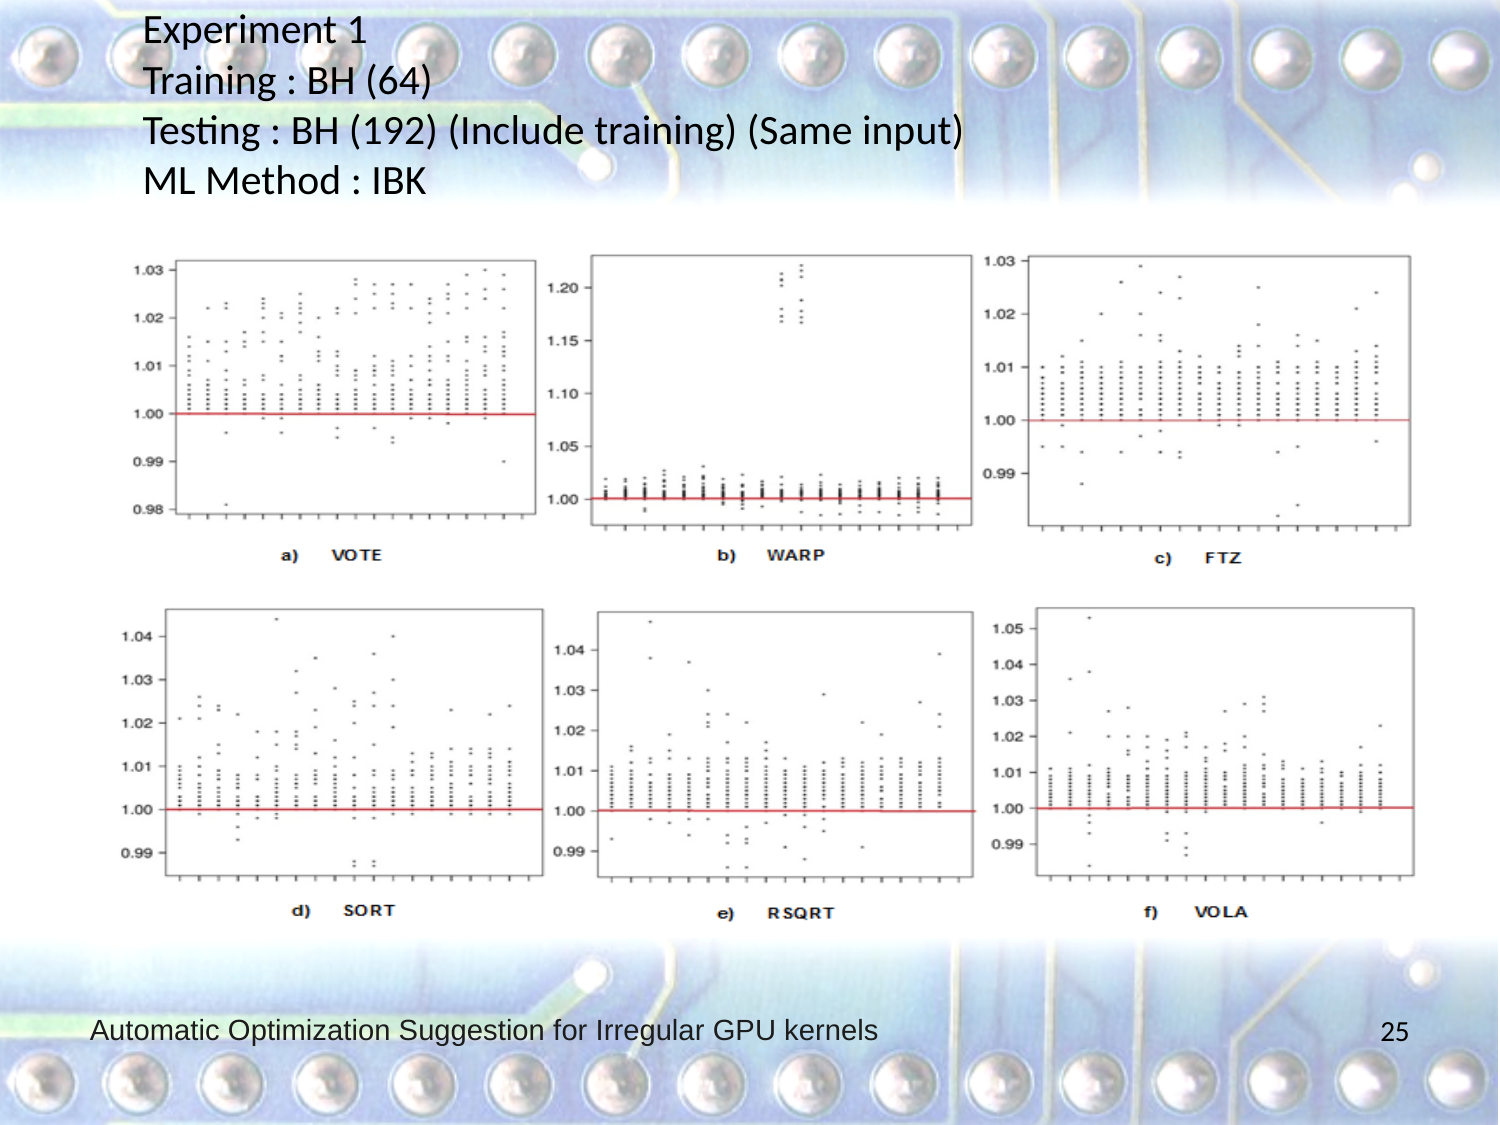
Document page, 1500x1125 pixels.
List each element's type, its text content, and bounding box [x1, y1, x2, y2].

slide_number Automatic Optimization Suggestion for Irregular GPU kernels [74, 978, 1113, 1055]
slide_number 25 [1112, 979, 1426, 1055]
title Experiment 1 Training : BH (64) Testing : BH (192) (Include training) (Same input) ML Method : IBK [74, 2, 1426, 203]
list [87, 237, 1451, 939]
